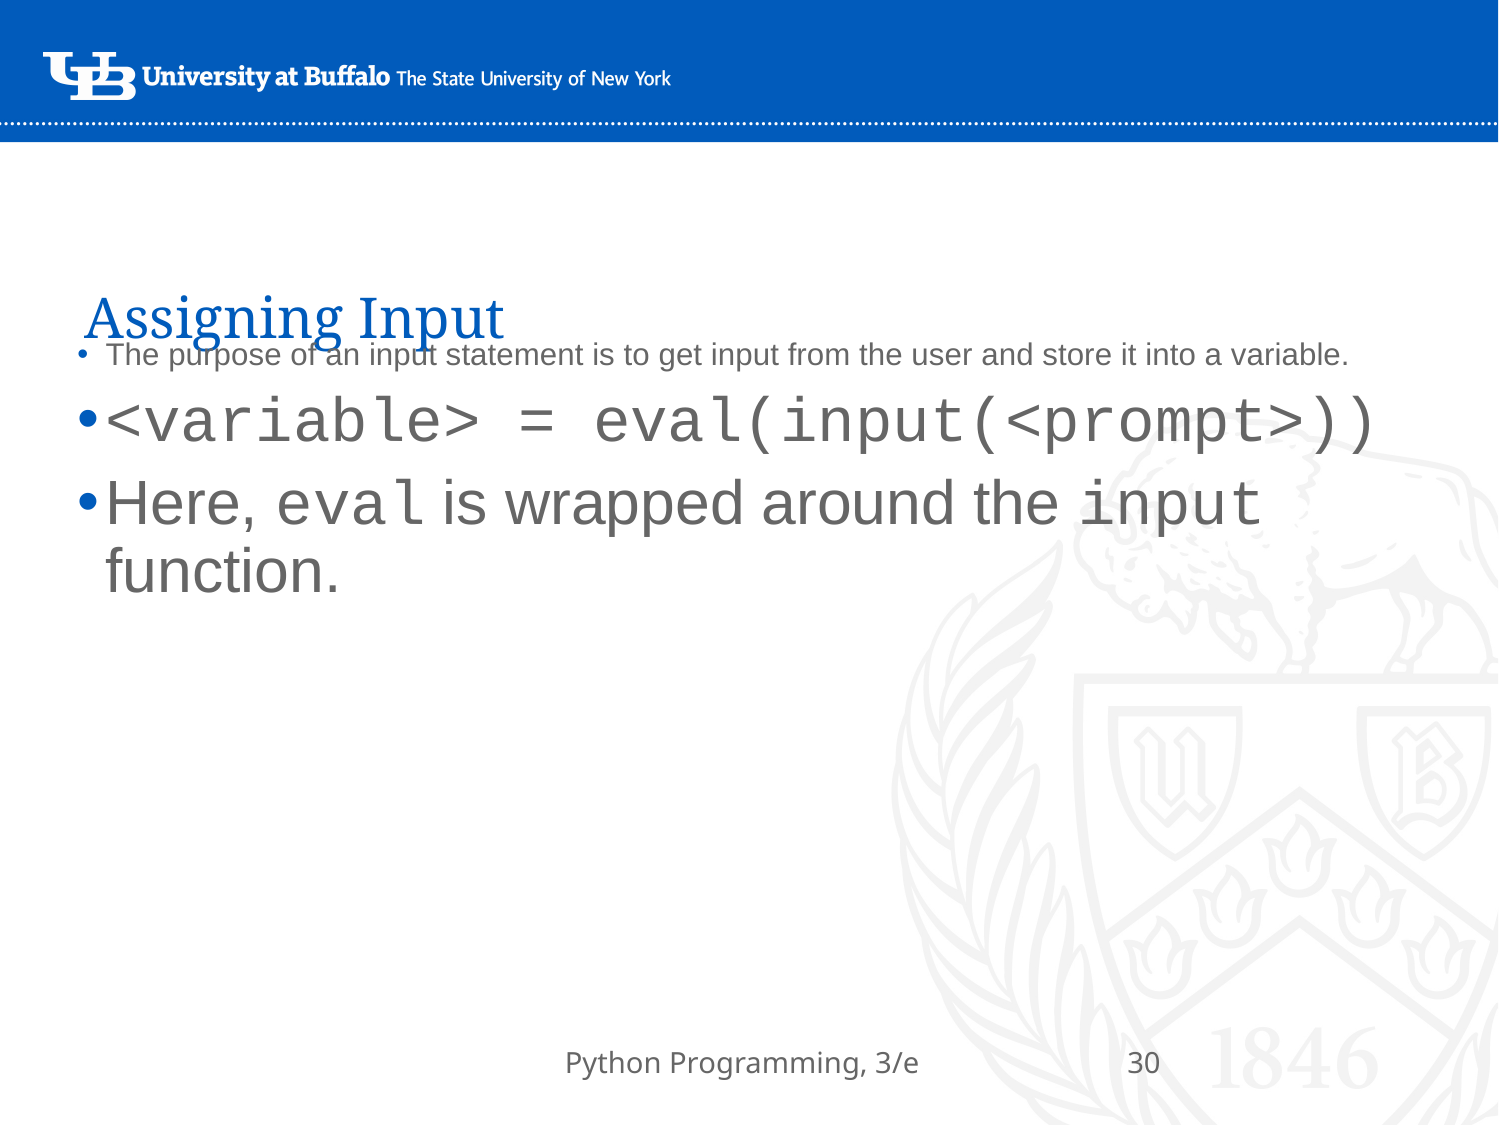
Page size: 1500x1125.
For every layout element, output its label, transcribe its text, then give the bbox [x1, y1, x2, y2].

footer Python Programming, 3/e [549, 1037, 1025, 1113]
picture [0, 0, 1499, 1125]
title Assigning Input [69, 216, 1364, 331]
list The purpose of an input statement is to get input from the user and store it into a variable. <variable> = eval(input(<prompt>)) Here, eval is wrapped around the input function. [62, 331, 1469, 1006]
slide_number 30 [1112, 1037, 1425, 1113]
